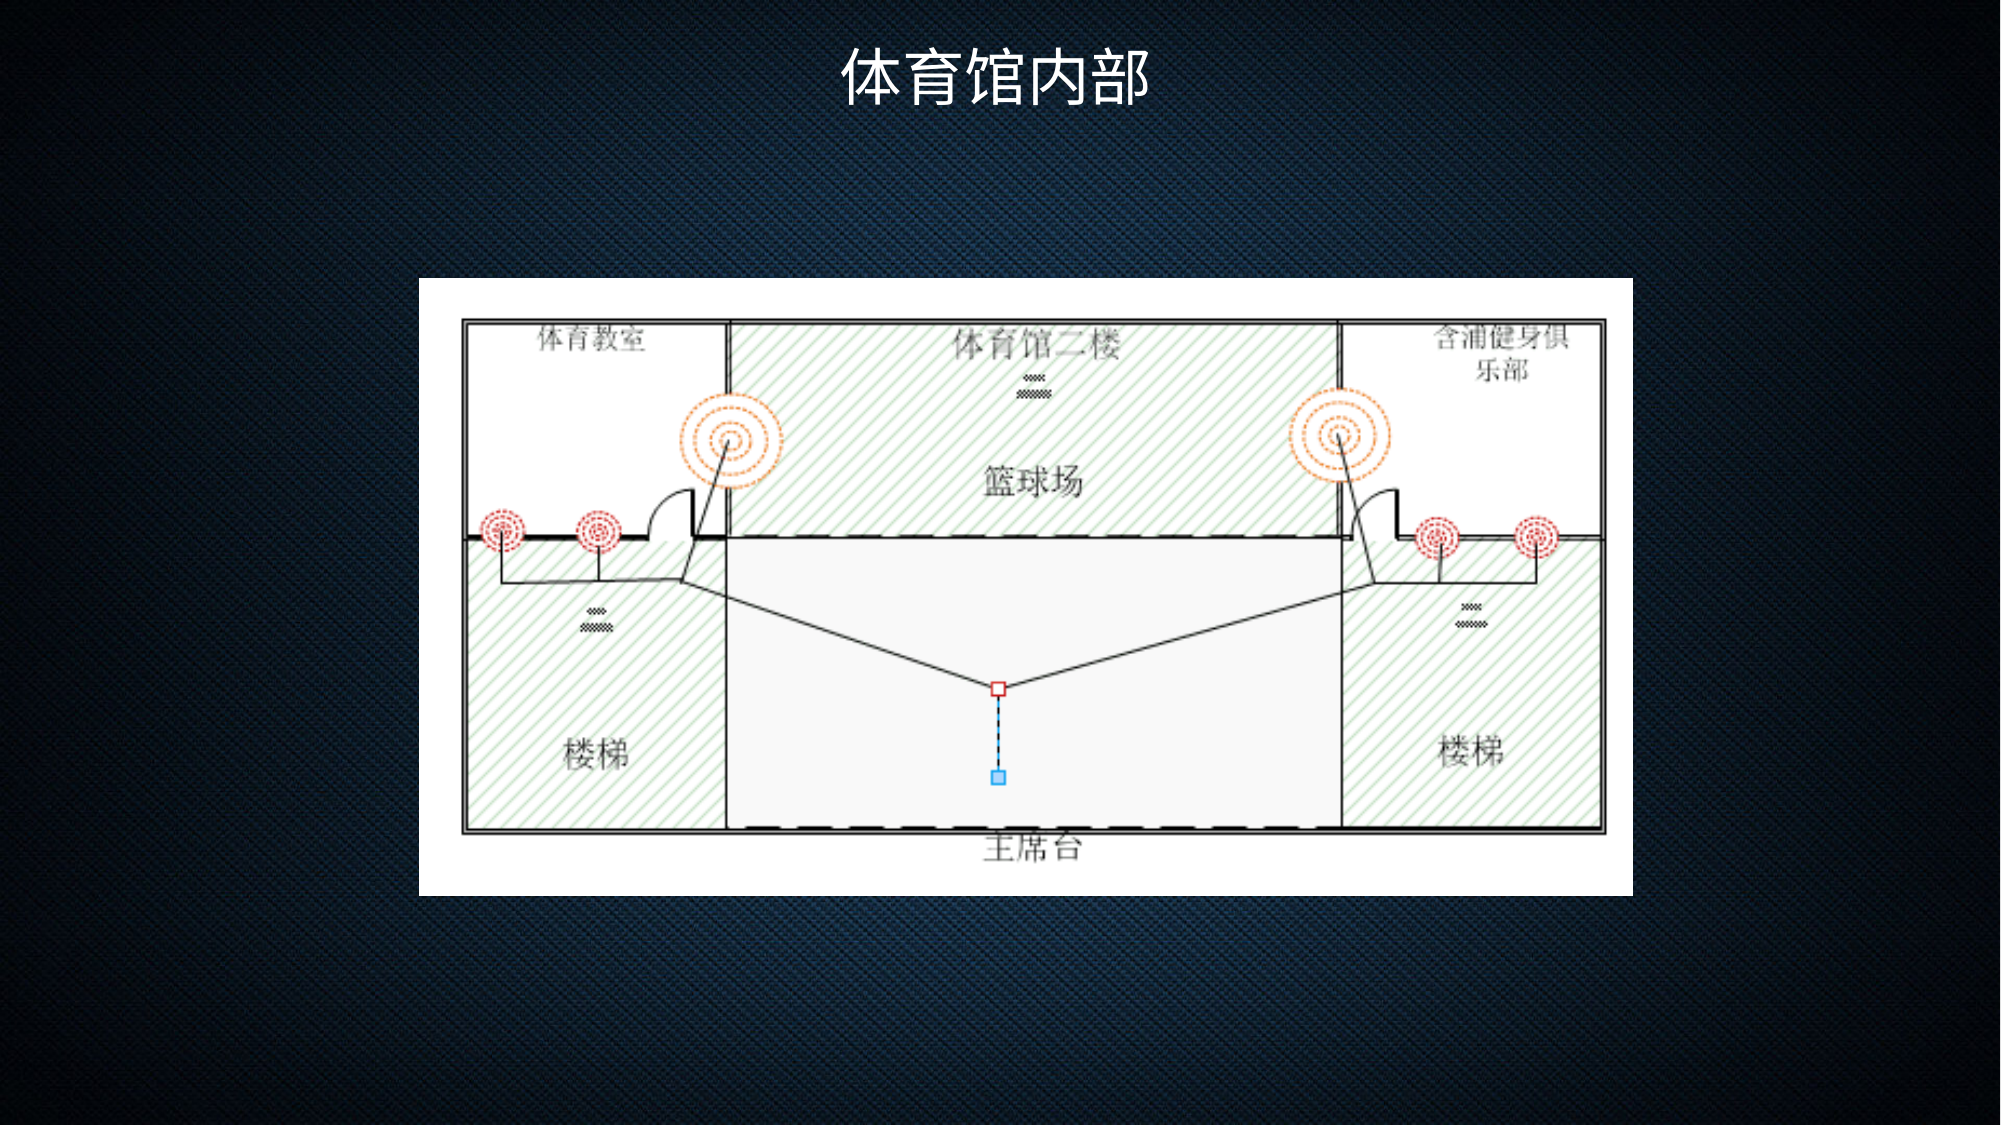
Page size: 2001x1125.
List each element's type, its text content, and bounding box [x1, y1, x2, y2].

picture [0, 0, 2001, 1125]
text_box 体育馆内部 [638, 30, 1354, 121]
